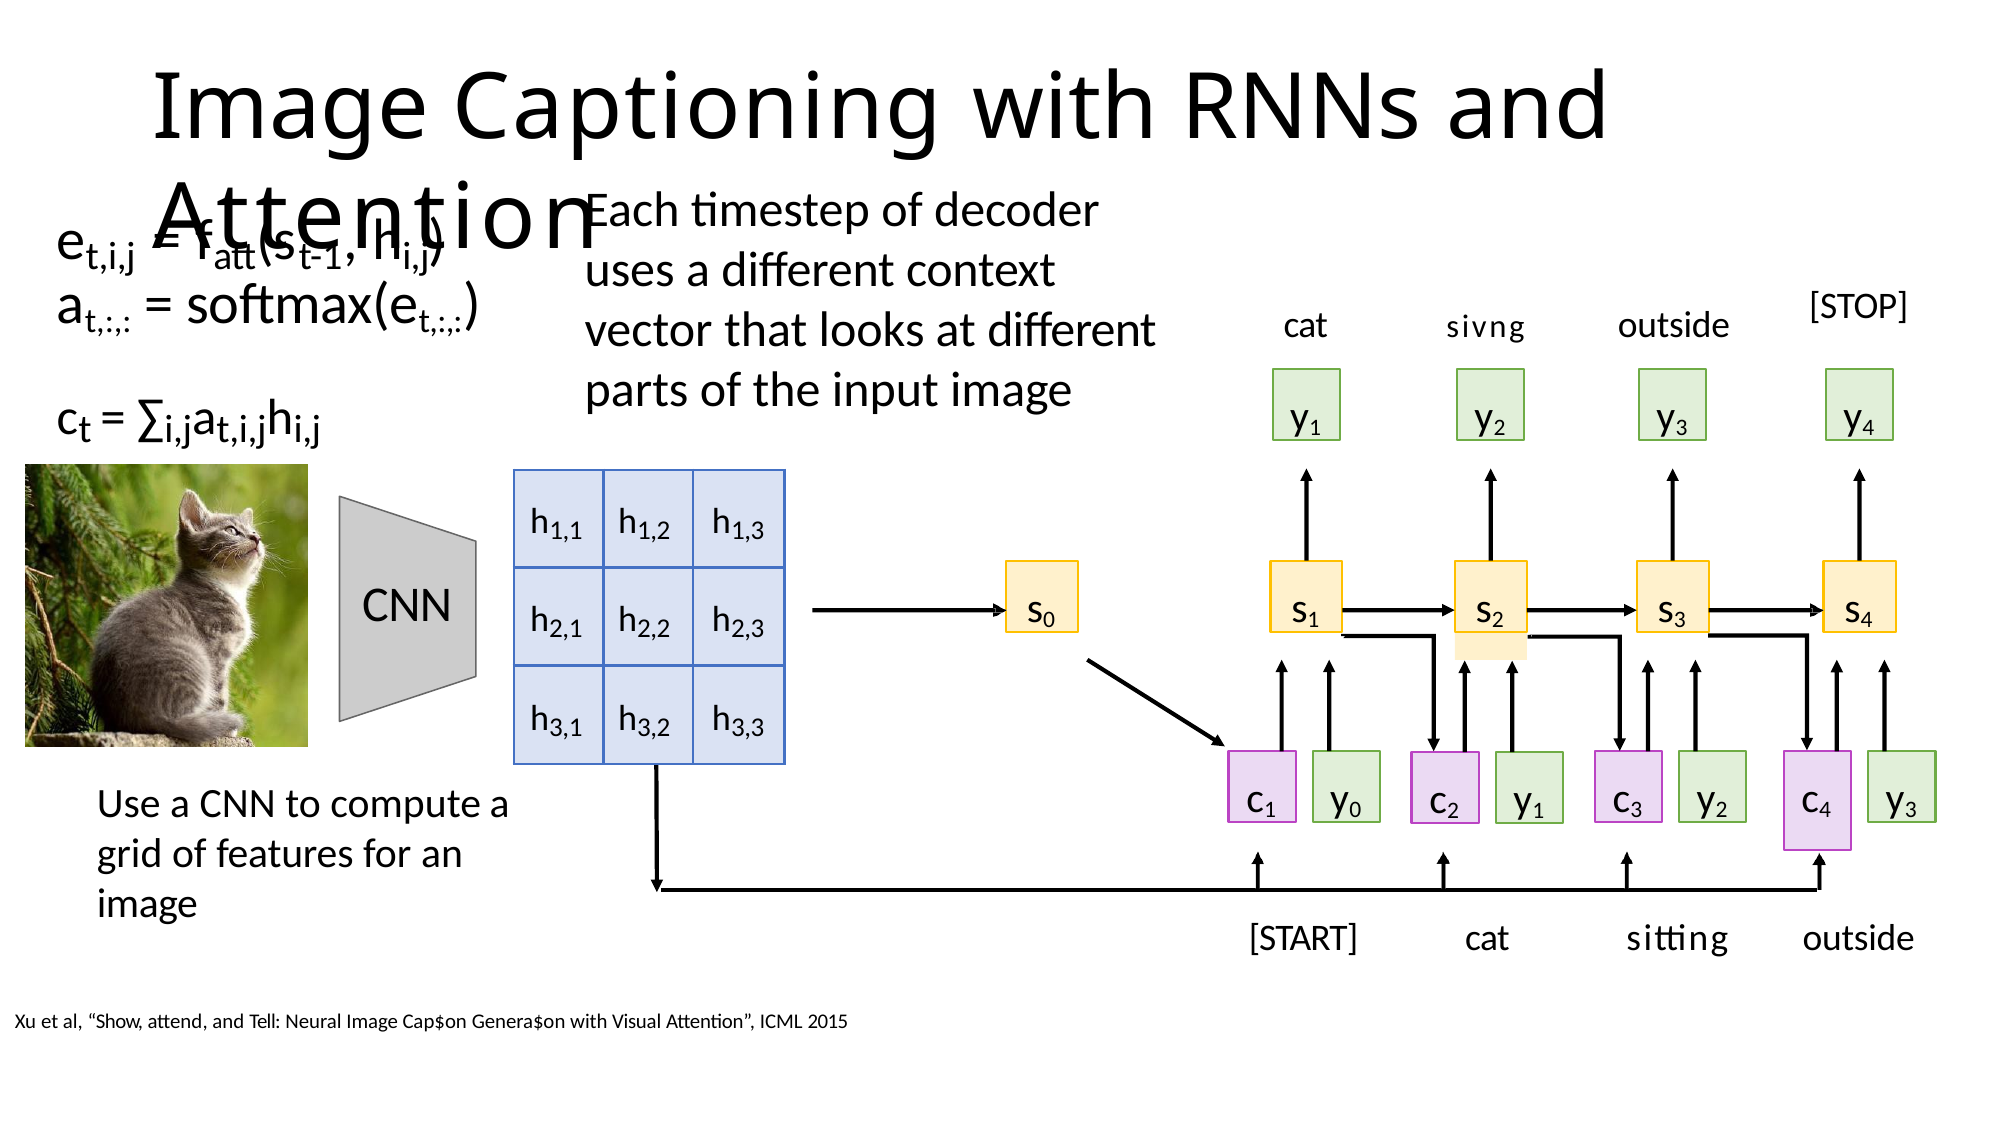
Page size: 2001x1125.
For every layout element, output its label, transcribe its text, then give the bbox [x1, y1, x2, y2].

text_box y3 [1868, 751, 1936, 823]
text_box [1878, 659, 1891, 752]
text_box s1 [1270, 560, 1343, 631]
table_cell h3,1 [515, 667, 602, 763]
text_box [812, 603, 1007, 617]
table_header h1,2 [605, 471, 692, 566]
table_header h1,1 [515, 471, 602, 566]
text_box Each timestep of decoder [582, 174, 1101, 234]
table_cell h2,1 [515, 569, 602, 664]
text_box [1849, 749, 1853, 852]
text_box s4 [1823, 560, 1896, 632]
text_box s2 [1454, 560, 1527, 631]
text_box [1666, 468, 1679, 561]
text_box e = f [54, 198, 214, 251]
text_box t,i,j att t-1 i,j [83, 228, 253, 251]
text_box outside [1800, 910, 1917, 958]
table_cell h2,2 [605, 569, 692, 664]
text_box [STOP] [1807, 278, 1912, 326]
text_box [1342, 603, 1455, 617]
text_box y4 [1825, 369, 1894, 441]
text_box (s , h ) [253, 198, 447, 251]
text_box Use a CNN to compute a grid of features for an image [94, 774, 575, 927]
text_box [1300, 468, 1313, 561]
text_box [1526, 603, 1637, 617]
text_box y3 [1639, 369, 1707, 441]
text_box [650, 633, 1844, 893]
text_box y1 [1272, 369, 1340, 441]
text_box s0 [1006, 560, 1079, 631]
text_box y2 [1457, 394, 1525, 441]
text_box [1853, 468, 1866, 561]
text_box [START] [1246, 910, 1364, 958]
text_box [1708, 603, 1824, 617]
picture [25, 464, 308, 747]
table_cell h2,3 [694, 569, 783, 631]
text_box cat sivng outside [1281, 279, 1731, 394]
text_box s3 [1636, 560, 1709, 631]
table_header h1,3 [694, 471, 783, 566]
text_box Xu et al, “Show, attend, and Tell: Neural Image Cap$on Genera$on with Visual Attention”, ICML 2015 [12, 1011, 863, 1034]
text_box sitting [1624, 910, 1742, 958]
text_box cat [1463, 910, 1513, 958]
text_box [338, 495, 477, 723]
table_cell h3,2 [605, 667, 645, 763]
text_box [1484, 468, 1497, 561]
text_box at,:,: = softmax(et,:,:) ct = ∑i,jat,i,jhi,j [50, 251, 505, 460]
title Image Captioning with RNNs and Attention [150, 44, 1944, 267]
text_box uses a diﬀerent context vector that looks at diﬀerent parts of the input image [582, 234, 1157, 417]
